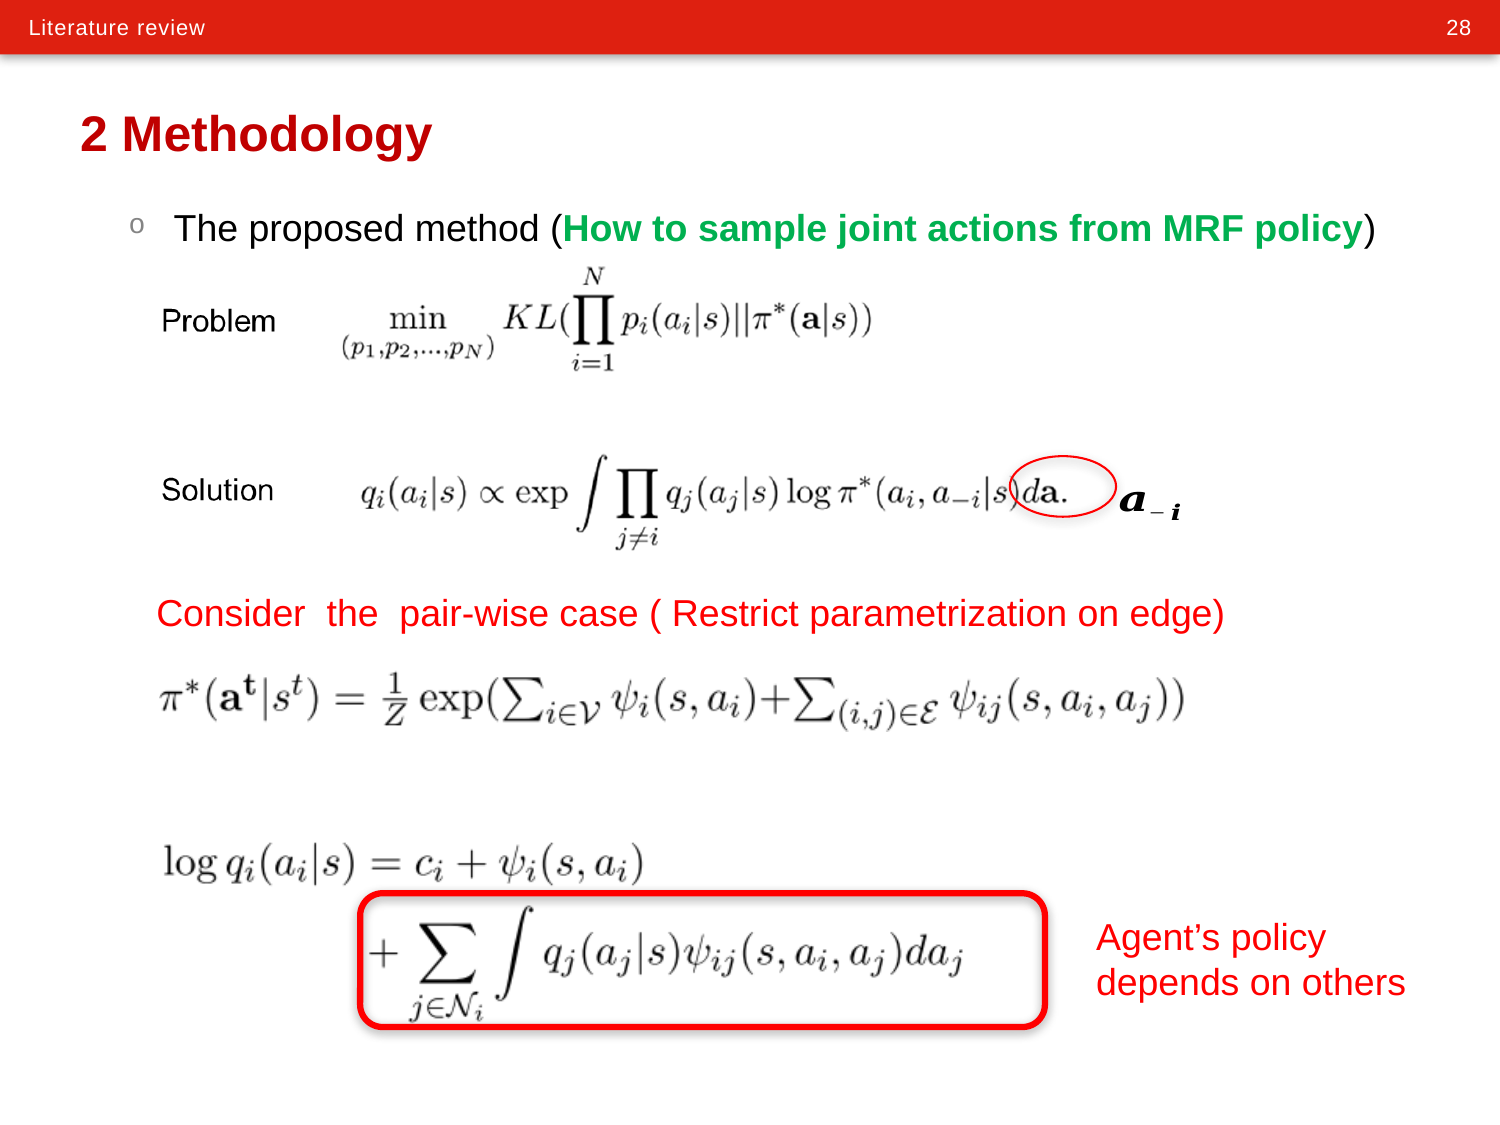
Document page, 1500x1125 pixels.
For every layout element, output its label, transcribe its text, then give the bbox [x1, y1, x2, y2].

title 2 Methodology [64, 83, 1436, 180]
picture [141, 233, 1072, 566]
picture [158, 668, 1190, 732]
text_box Agent’s policy depends on others [1081, 906, 1446, 1011]
list The proposed method (How to sample joint actions from MRF policy) [64, 196, 1436, 1071]
picture [141, 817, 969, 1040]
text_box [1078, 456, 1118, 517]
text_box Consider the pair-wise case ( Restrict parametrization on edge) [141, 581, 1370, 641]
text_box [975, 892, 1046, 1029]
